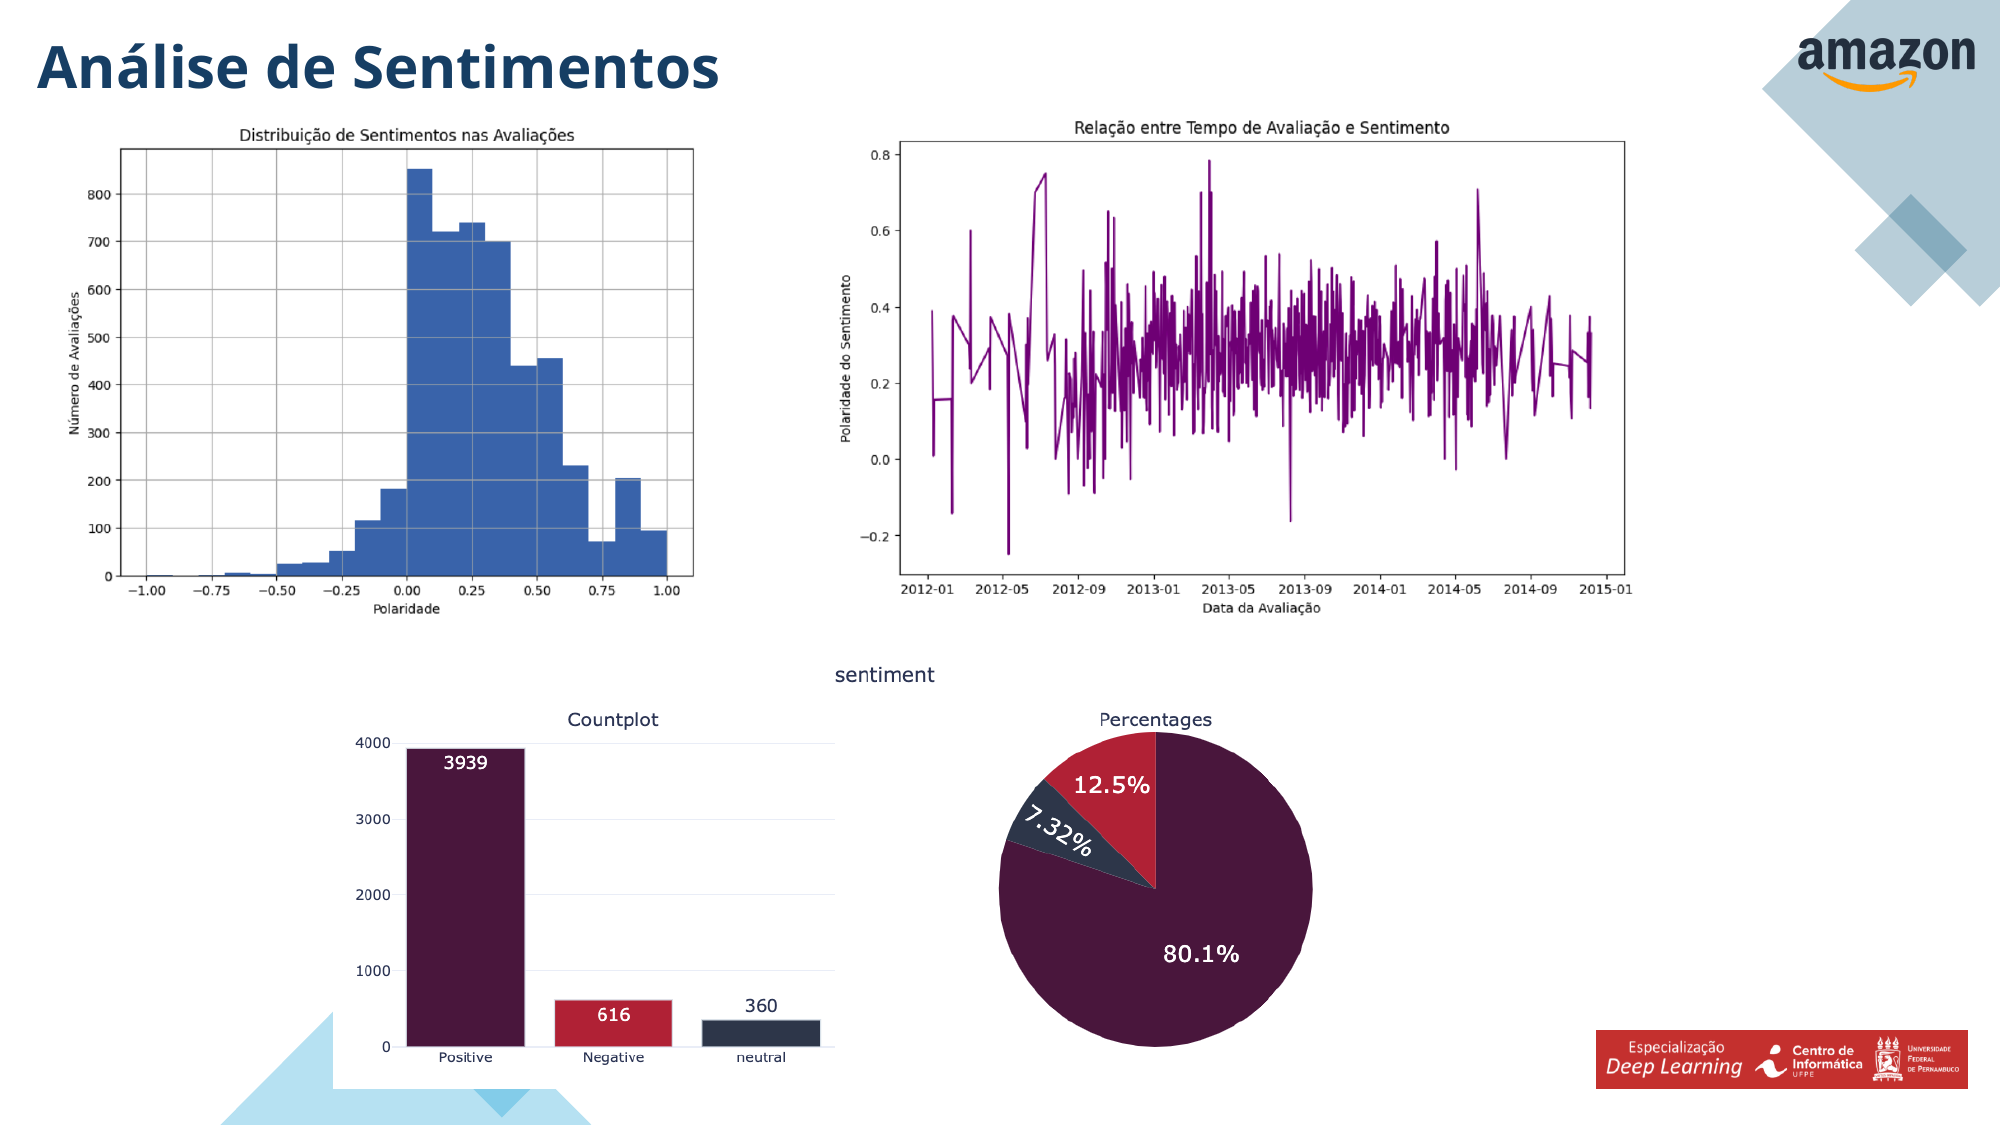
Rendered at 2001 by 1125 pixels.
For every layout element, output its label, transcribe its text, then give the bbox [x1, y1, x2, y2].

picture [61, 120, 701, 623]
text_box Análise de Sentimentos [21, 21, 1746, 110]
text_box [1798, 0, 2000, 291]
text_box [0, 0, 2000, 1125]
text_box [218, 1010, 594, 1125]
picture [1793, 18, 1979, 112]
picture [1595, 1029, 1968, 1090]
picture [833, 113, 1641, 623]
picture [332, 651, 1336, 1090]
